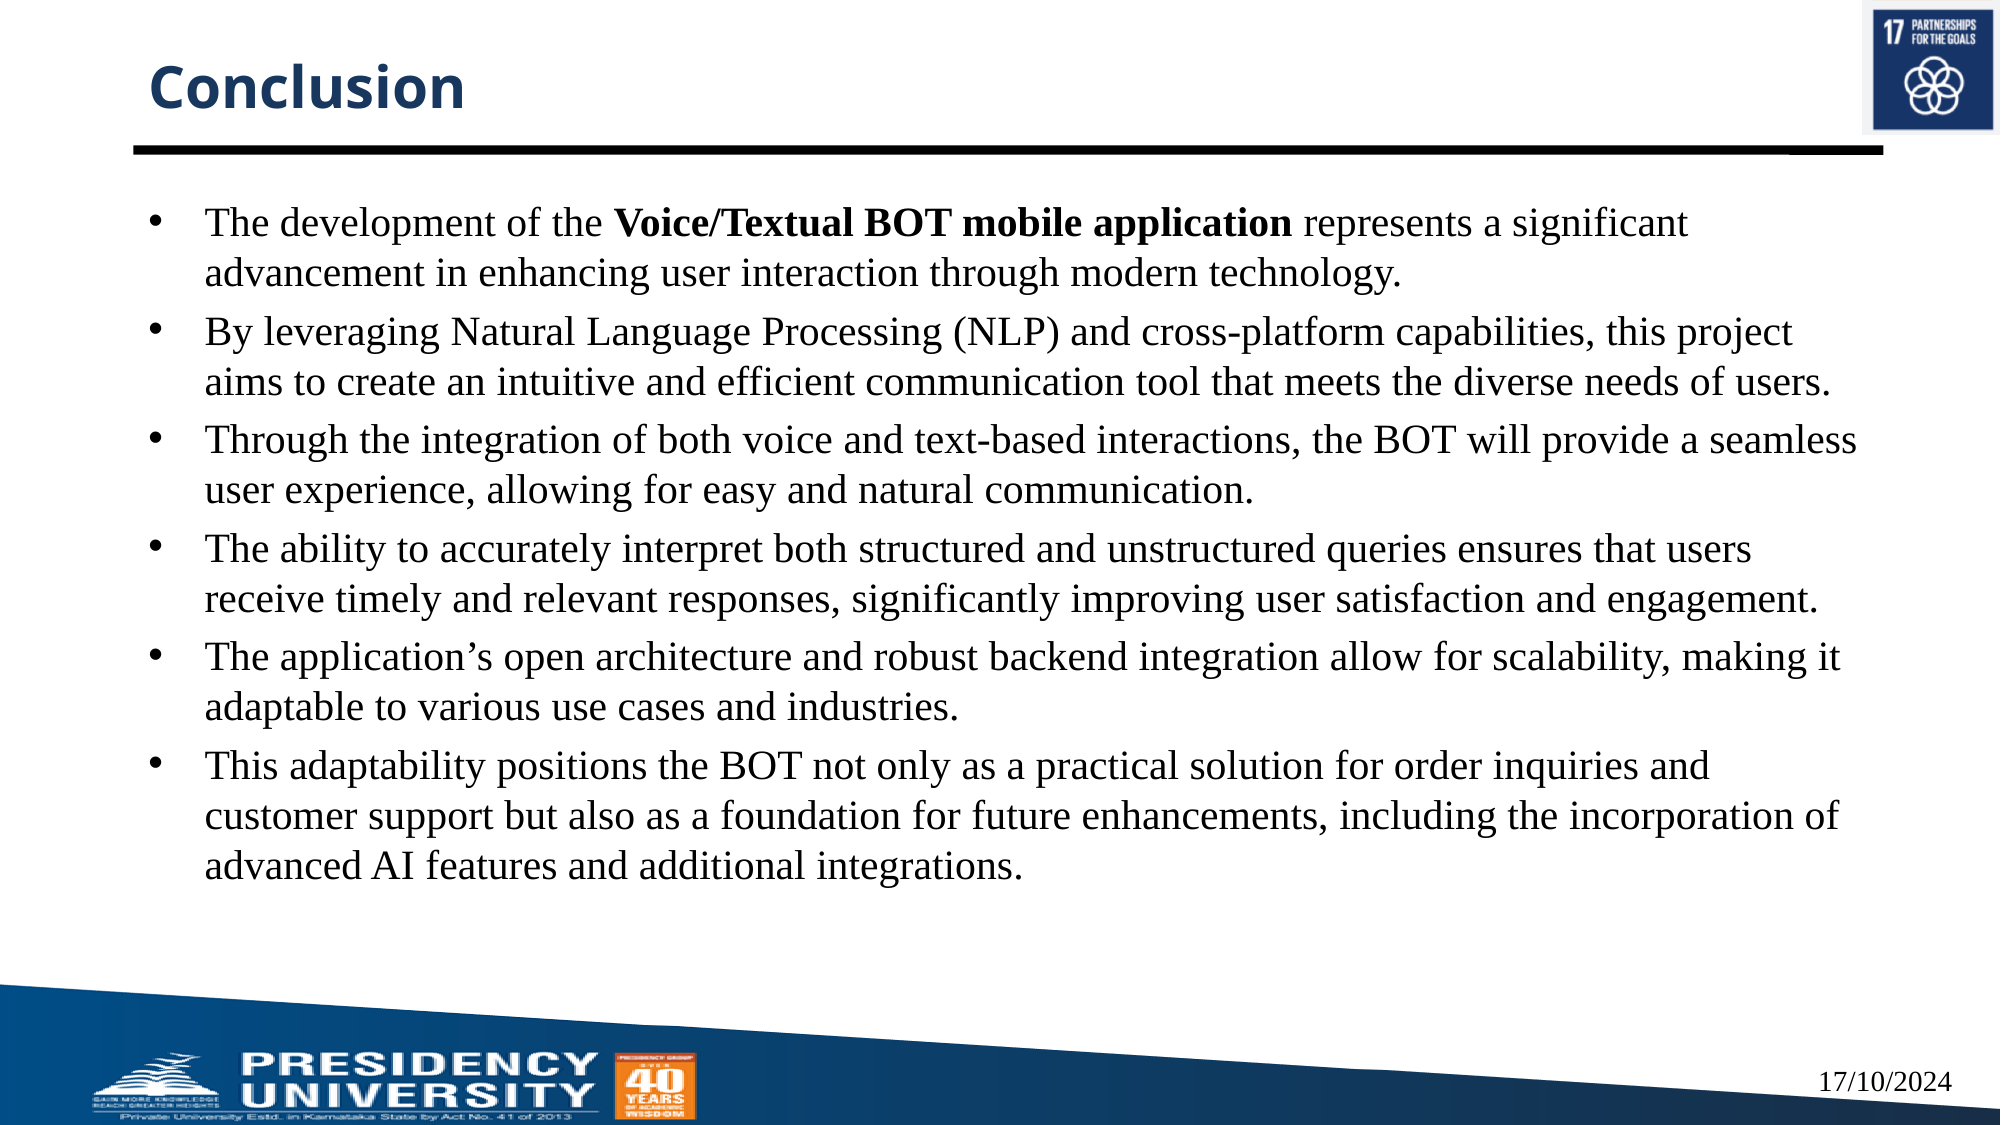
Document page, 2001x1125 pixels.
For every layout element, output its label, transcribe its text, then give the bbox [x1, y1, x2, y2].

title Conclusion [133, 45, 1856, 125]
picture [1861, 0, 2000, 135]
list The development of the Voice/Textual BOT mobile application represents a significant advancement in enhancing user interaction through modern technology. By leveraging Natural Language Processing (NLP) and cross-platform capabilities, this project aims to create an intuitive and efficient communication tool that meets the diverse needs of users. Through the integration of both voice and text-based interactions, the BOT will provide a seamless user experience, allowing for easy and natural communication. The ability to accurately interpret both structured and unstructured queries ensures that users receive timely and relevant responses, significantly improving user satisfaction and engagement. The application’s open architecture and robust backend integration allow for scalability, making it adaptable to various use cases and industries. This adaptability positions the BOT not only as a practical solution for order inquiries and customer support but also as a foundation for future enhancements, including the incorporation of advanced AI features and additional integrations. [133, 187, 1884, 1000]
picture [0, 982, 2000, 1125]
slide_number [1500, 1049, 1968, 1110]
